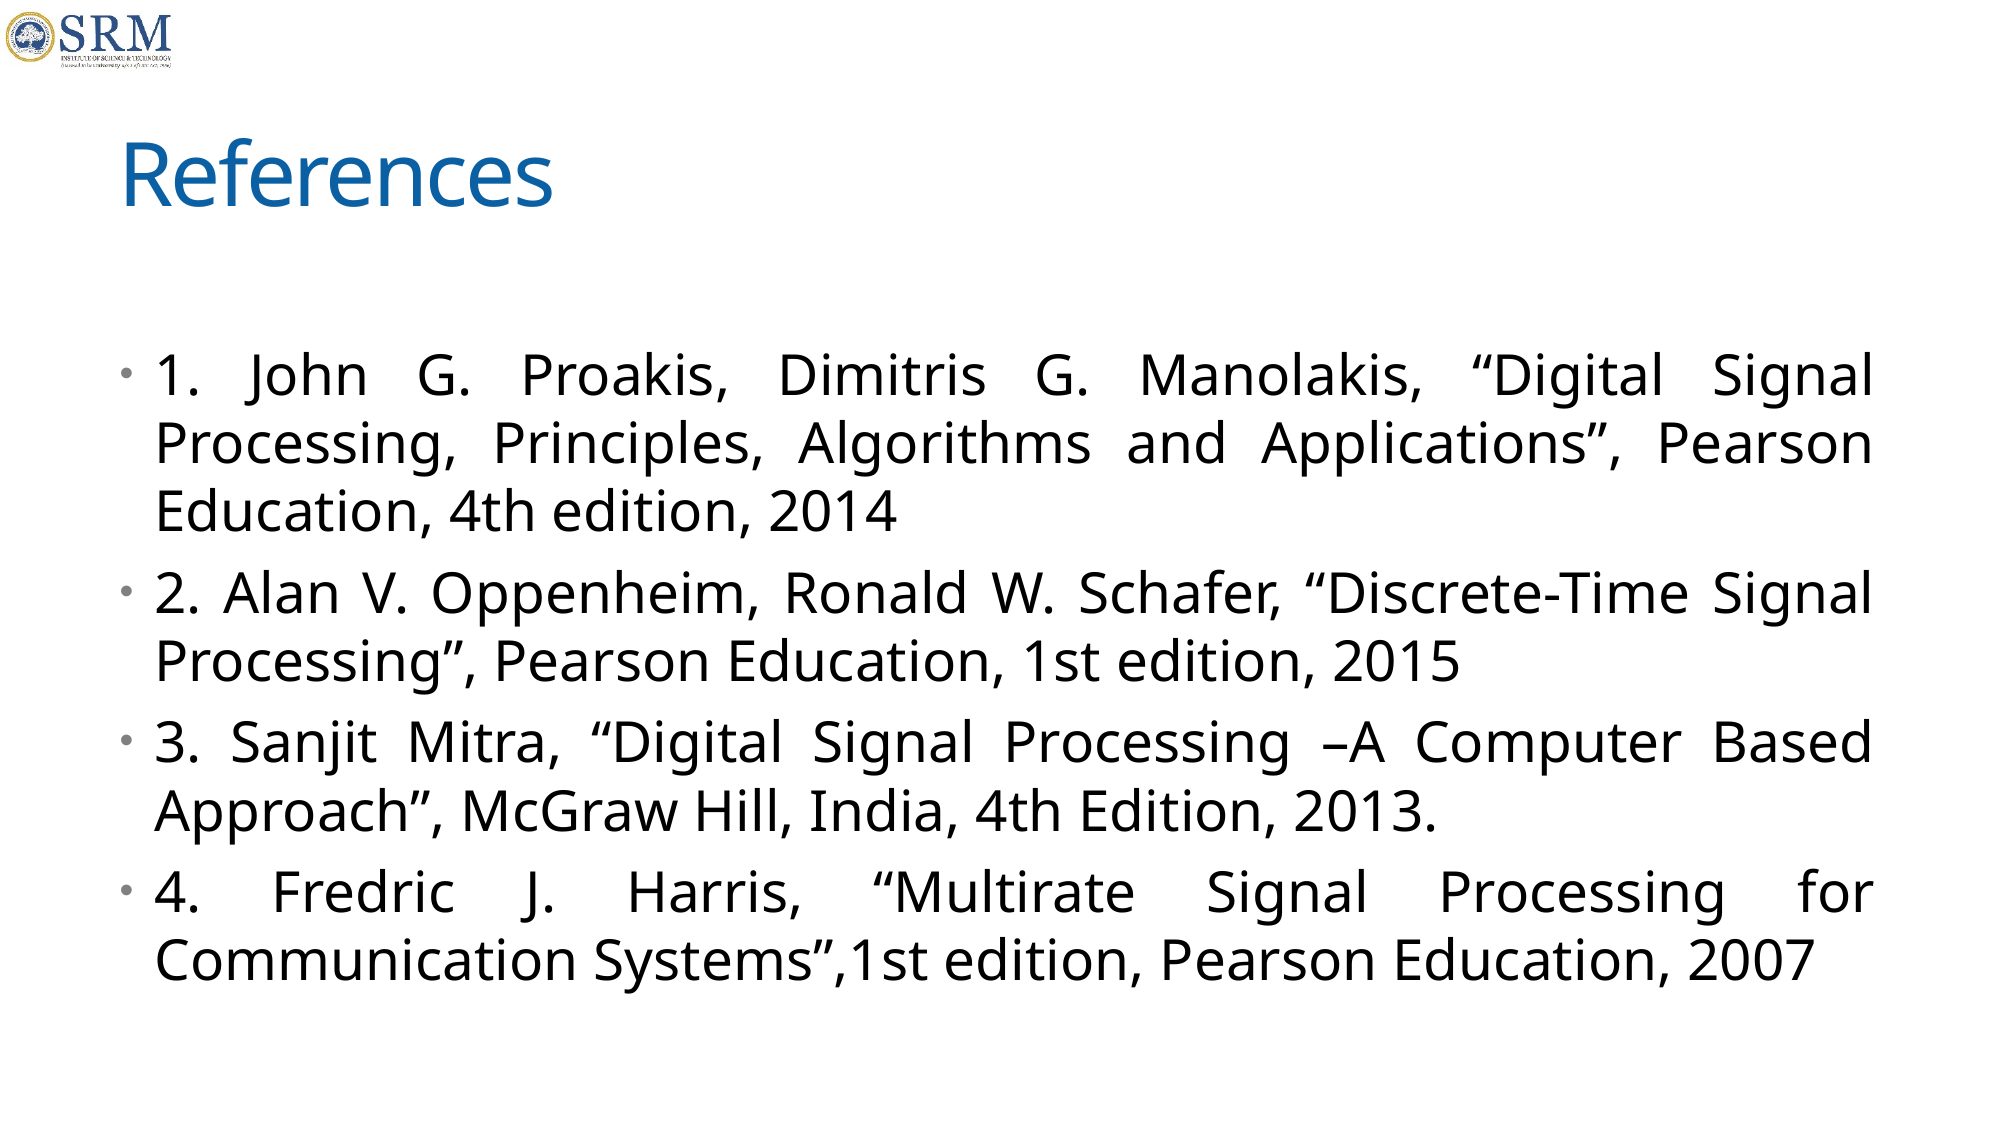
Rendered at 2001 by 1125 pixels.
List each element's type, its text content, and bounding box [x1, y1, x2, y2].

picture [0, 0, 177, 76]
title References [103, 91, 1891, 250]
list 1. John G. Proakis, Dimitris G. Manolakis, “Digital Signal Processing, Principles, Algorithms and Applications”, Pearson Education, 4th edition, 2014 2. Alan V. Oppenheim, Ronald W. Schafer, “Discrete-Time Signal Processing”, Pearson Education, 1st edition, 2015 3. Sanjit Mitra, “Digital Signal Processing –A Computer Based Approach”, McGraw Hill, India, 4th Edition, 2013. 4. Fredric J. Harris, “Multirate Signal Processing for Communication Systems”,1st edition, Pearson Education, 2007 [104, 249, 1891, 1013]
